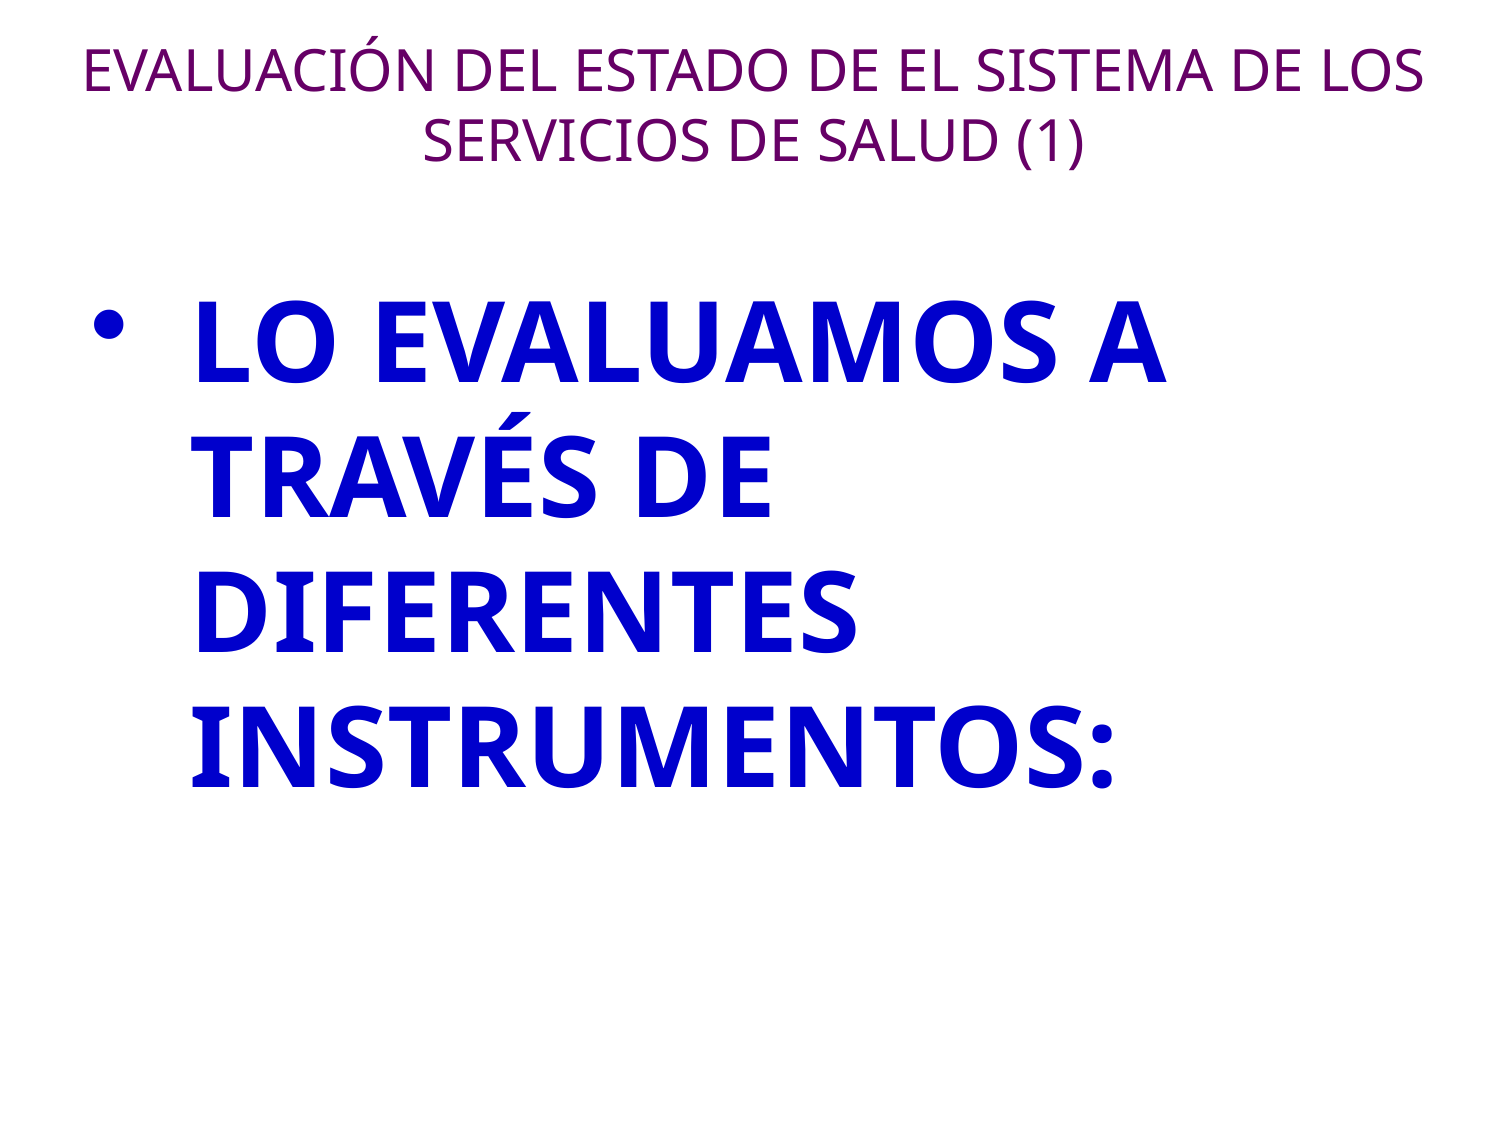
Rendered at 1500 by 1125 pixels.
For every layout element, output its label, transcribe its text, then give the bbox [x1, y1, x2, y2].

title EVALUACIÓN DEL ESTADO DE EL SISTEMA DE LOS SERVICIOS DE SALUD (1) [41, 45, 1467, 161]
list LO EVALUAMOS A TRAVÉS DE DIFERENTES INSTRUMENTOS: [75, 262, 1425, 1005]
